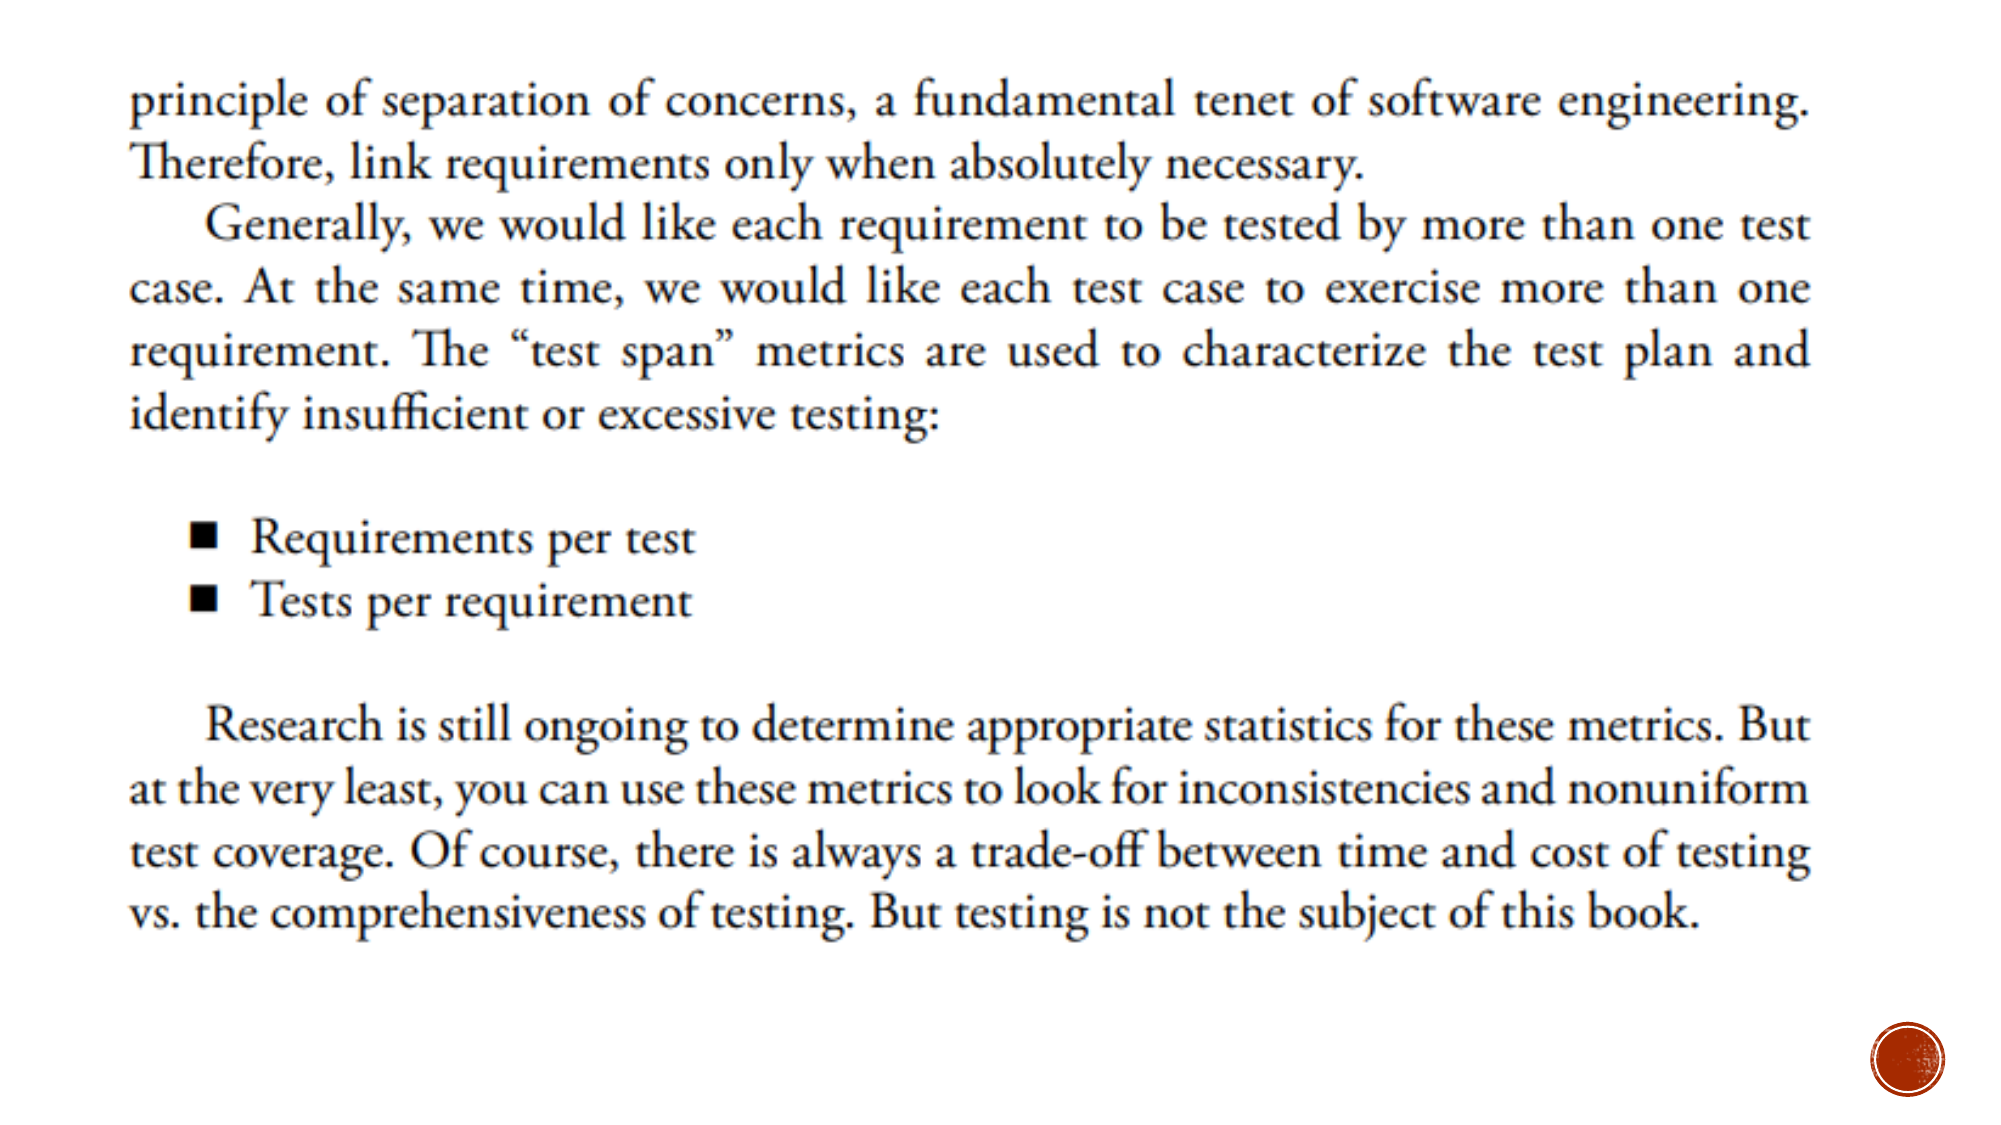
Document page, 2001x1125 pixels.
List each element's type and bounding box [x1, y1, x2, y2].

picture [111, 55, 1838, 950]
